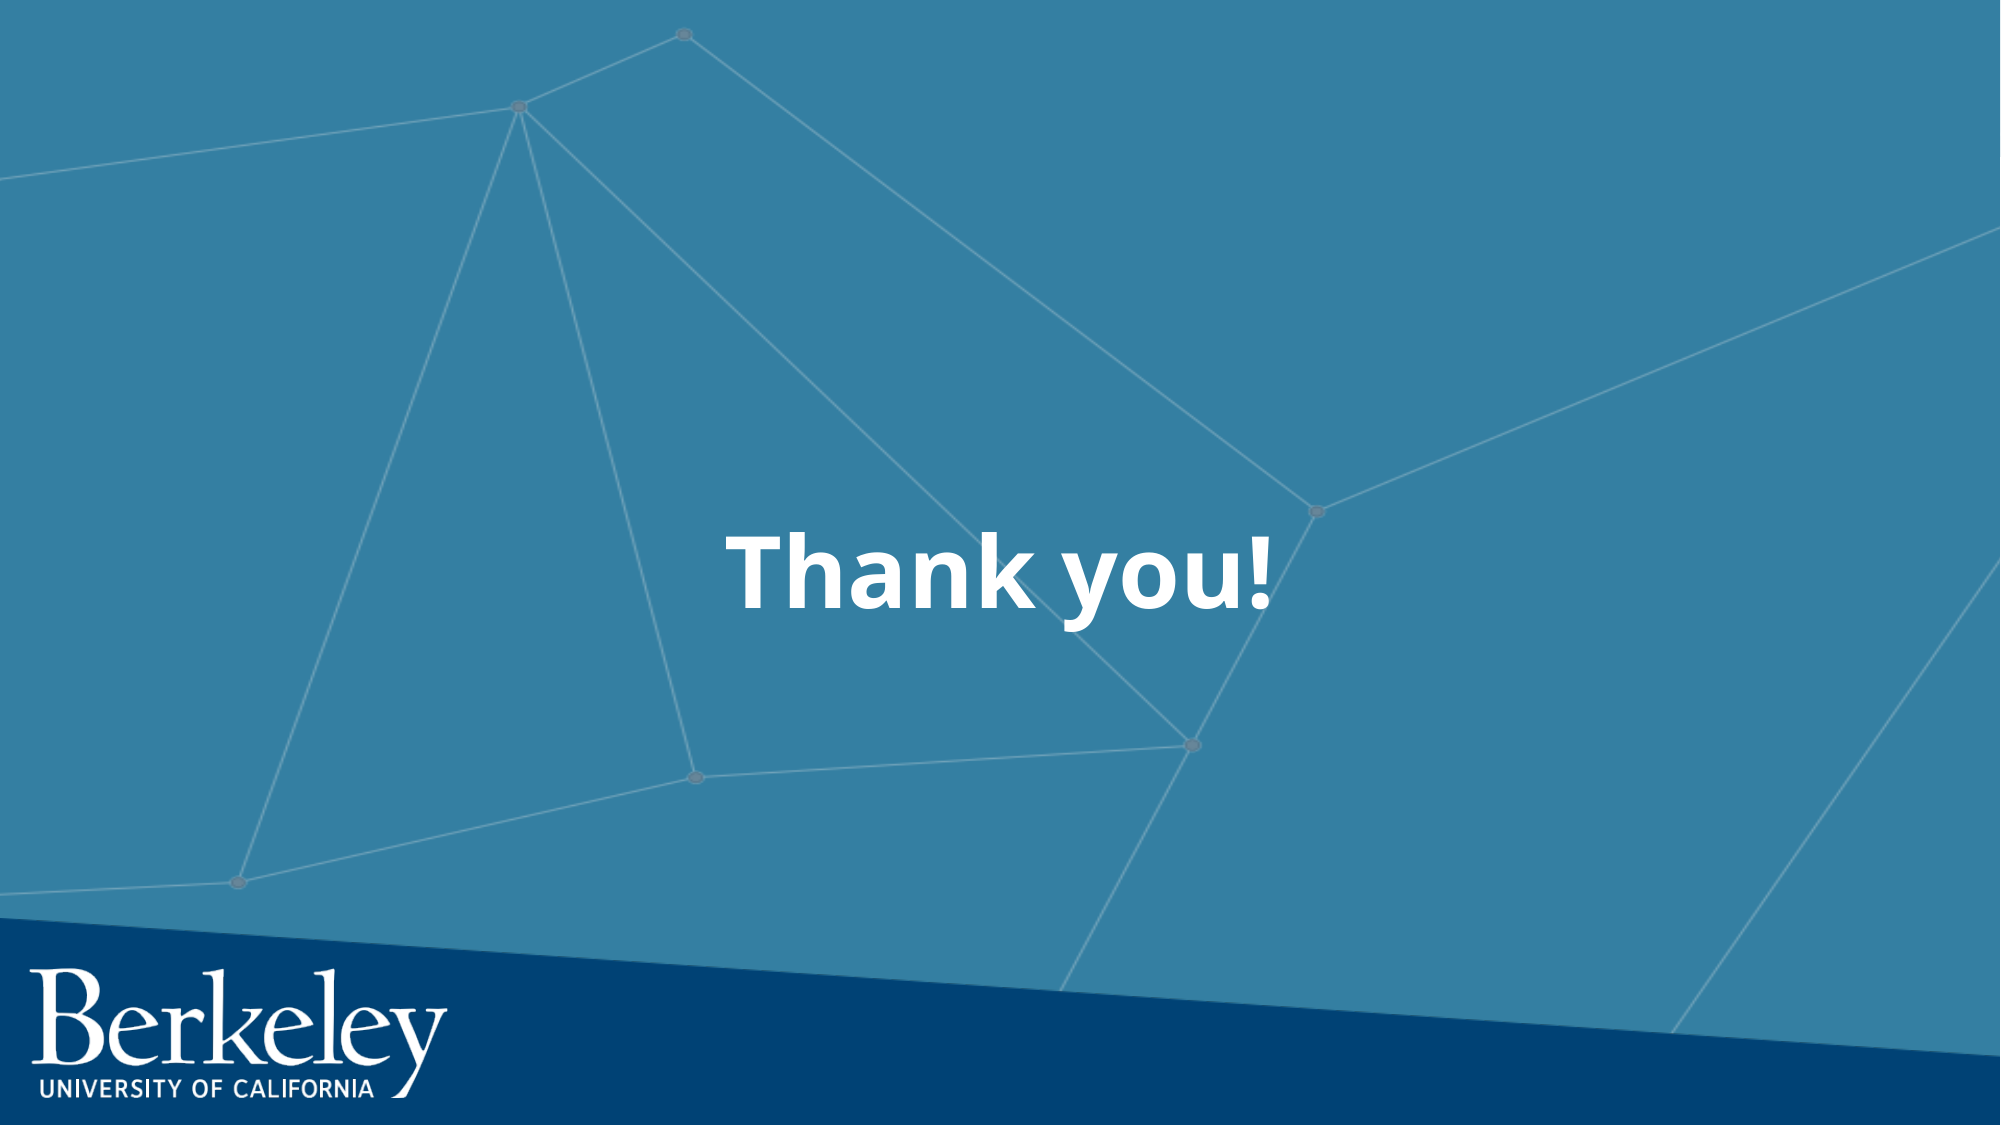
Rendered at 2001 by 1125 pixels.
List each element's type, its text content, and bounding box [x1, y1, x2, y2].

title Thank you! [249, 238, 1750, 631]
